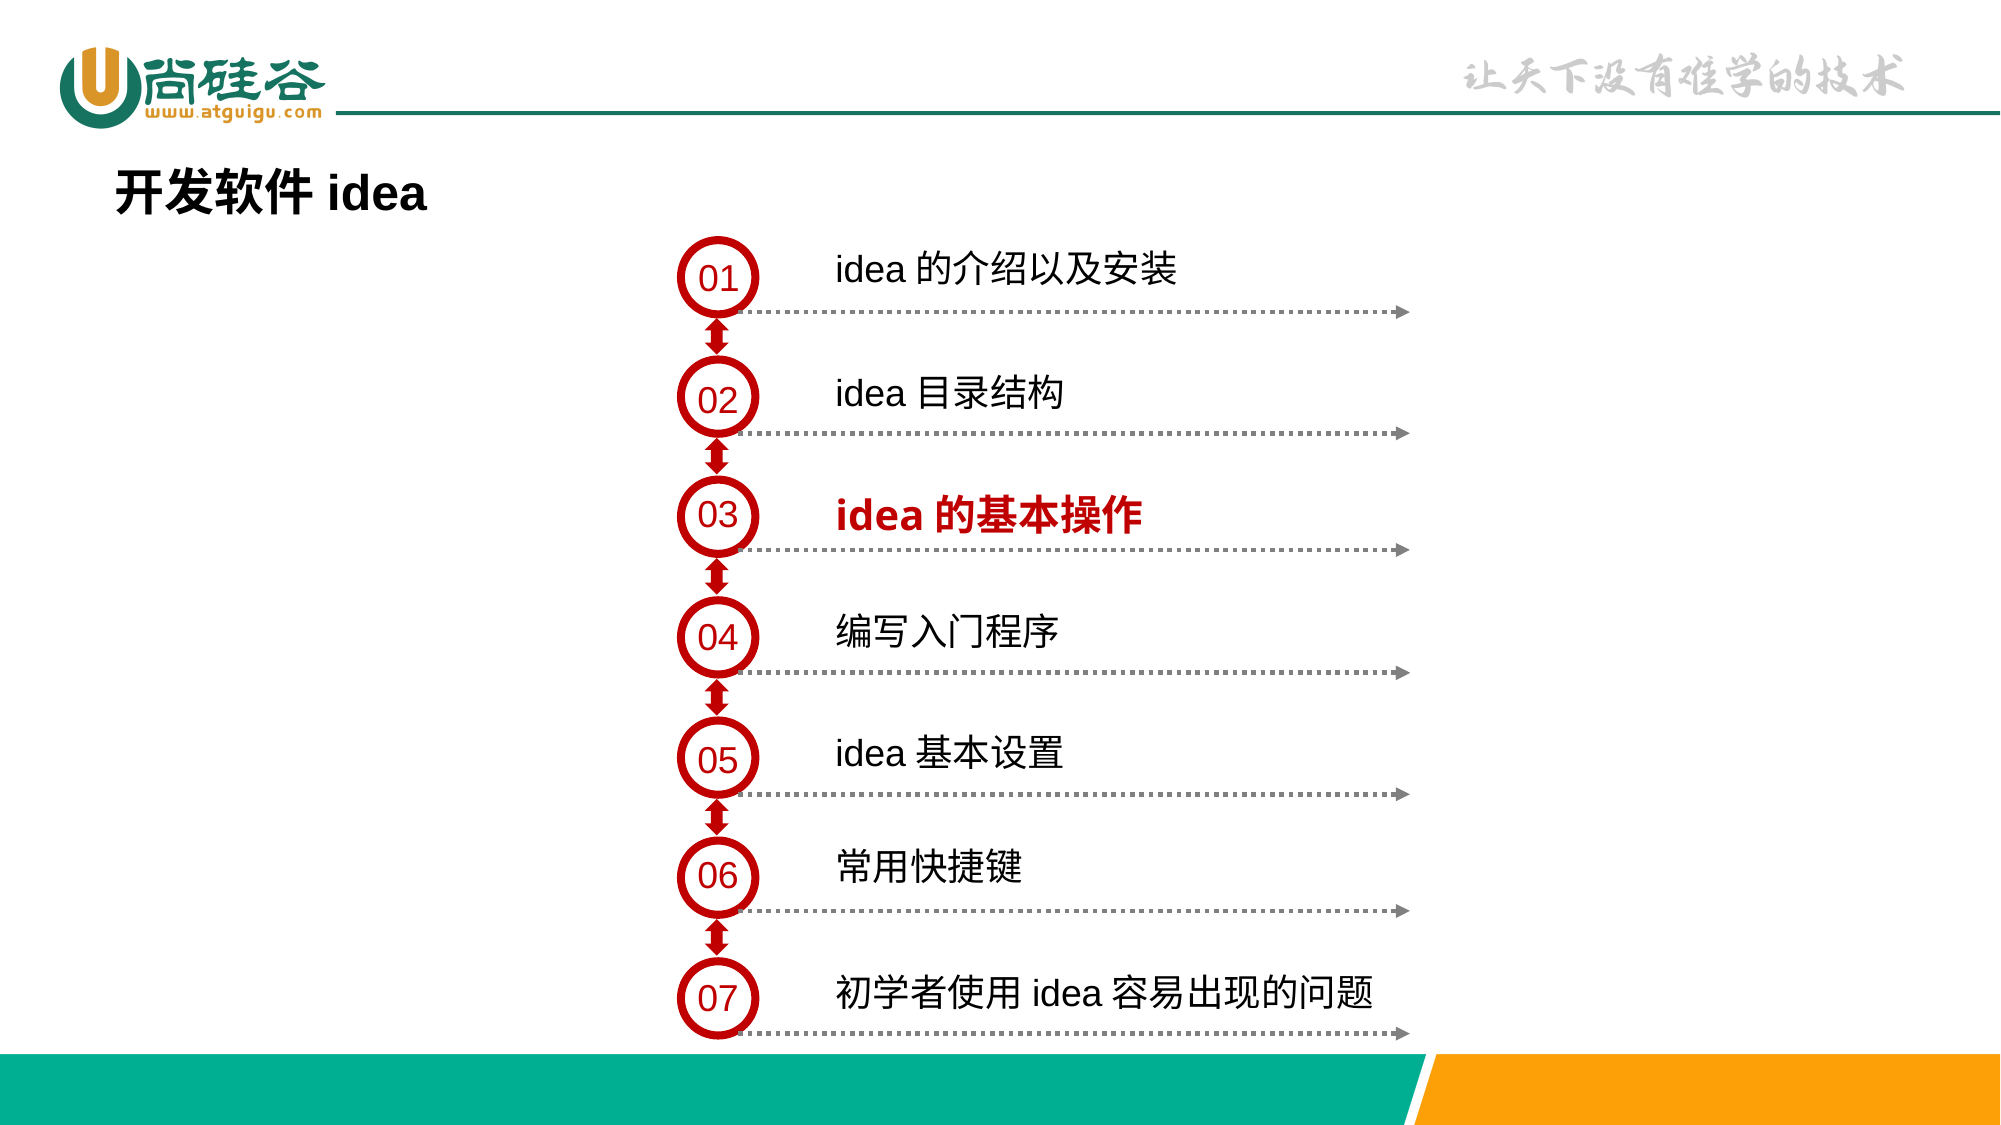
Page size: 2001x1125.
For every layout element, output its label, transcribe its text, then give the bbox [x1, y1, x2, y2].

text_box [754, 374, 761, 419]
text_box [754, 735, 761, 780]
text_box [704, 558, 729, 595]
text_box [689, 428, 747, 439]
text_box [675, 494, 682, 539]
text_box [685, 904, 752, 920]
text_box [675, 735, 682, 780]
text_box [691, 956, 746, 966]
text_box [688, 307, 749, 320]
text_box idea目录结构 [820, 362, 1415, 422]
text_box [687, 666, 750, 680]
text_box [754, 855, 761, 900]
text_box [704, 679, 729, 716]
text_box 01 [683, 247, 755, 307]
text_box [754, 976, 761, 1021]
text_box idea基本设置 [820, 721, 1415, 782]
text_box [689, 789, 747, 800]
text_box [687, 354, 750, 368]
text_box 编写入门程序 [820, 600, 1415, 661]
text_box [685, 543, 752, 559]
text_box idea的基本操作 [820, 481, 1415, 547]
text_box [675, 976, 682, 1021]
text_box [754, 615, 761, 660]
text_box 常用快捷键 [820, 835, 1415, 896]
text_box 02 [682, 368, 754, 428]
text_box [687, 715, 750, 729]
text_box 05 [682, 729, 754, 789]
text_box idea的介绍以及安装 [820, 237, 1415, 298]
text_box [675, 253, 683, 301]
text_box [704, 919, 729, 956]
text_box [704, 798, 729, 836]
text_box [704, 437, 729, 475]
text_box 初学者使用idea容易出现的问题 [820, 961, 1415, 1022]
text_box [688, 235, 748, 247]
text_box [687, 1027, 750, 1041]
text_box [691, 595, 746, 605]
text_box [675, 855, 682, 900]
text_box [692, 835, 744, 844]
text_box [704, 318, 729, 355]
picture [0, 0, 2001, 1125]
text_box 04 [682, 605, 754, 666]
text_box 07 [682, 966, 754, 1027]
text_box [755, 256, 761, 298]
text_box [754, 494, 761, 540]
text_box [692, 474, 744, 483]
text_box 开发软件idea [100, 123, 1861, 296]
text_box [675, 374, 682, 419]
text_box [675, 615, 682, 660]
text_box 06 [682, 844, 754, 904]
text_box 03 [682, 483, 754, 543]
